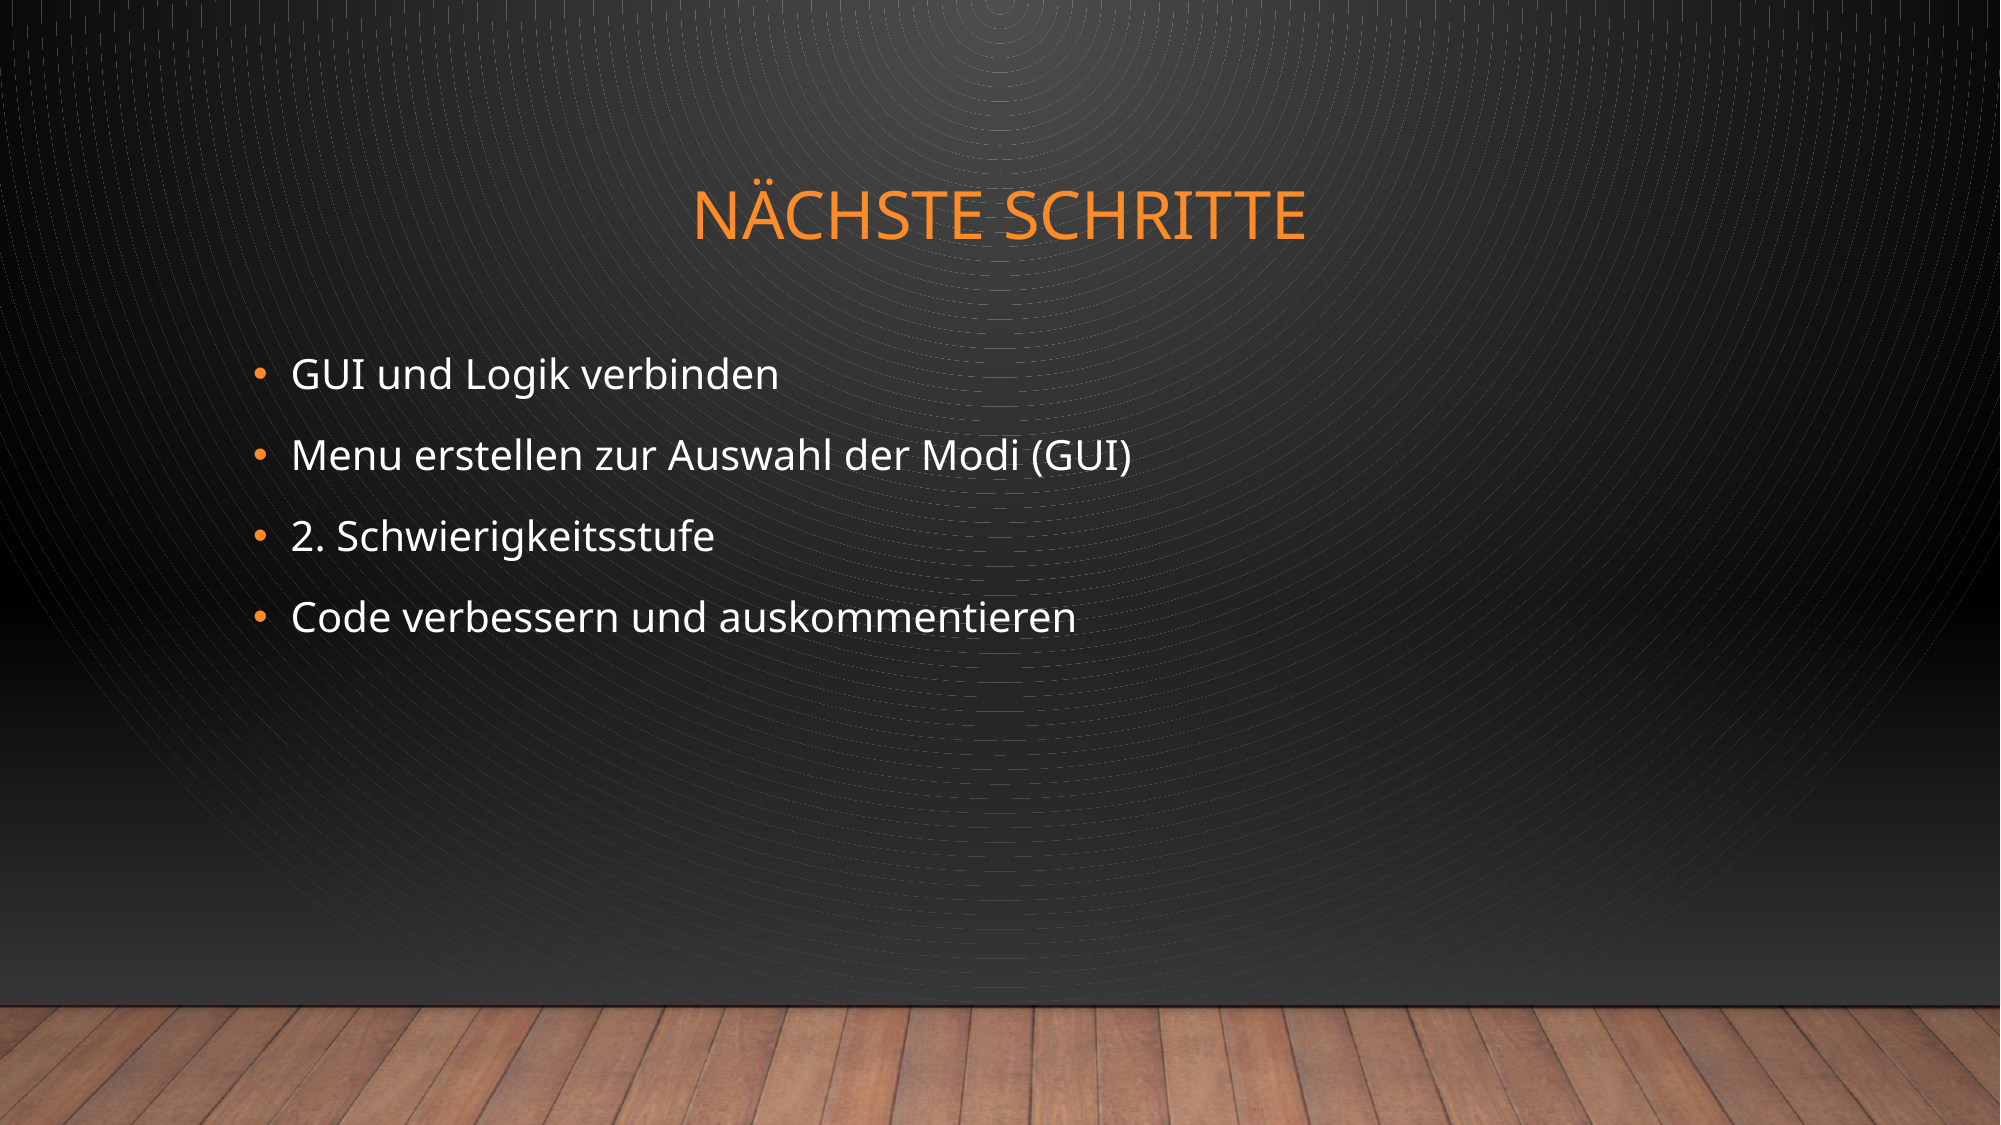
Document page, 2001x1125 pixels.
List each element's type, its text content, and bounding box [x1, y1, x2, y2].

title Nächste Schritte [238, 131, 1763, 305]
picture [0, 1005, 2000, 1125]
list GUI und Logik verbinden Menu erstellen zur Auswahl der Modi (GUI) 2. Schwierigkeitsstufe Code verbessern und auskommentieren [238, 330, 1763, 897]
